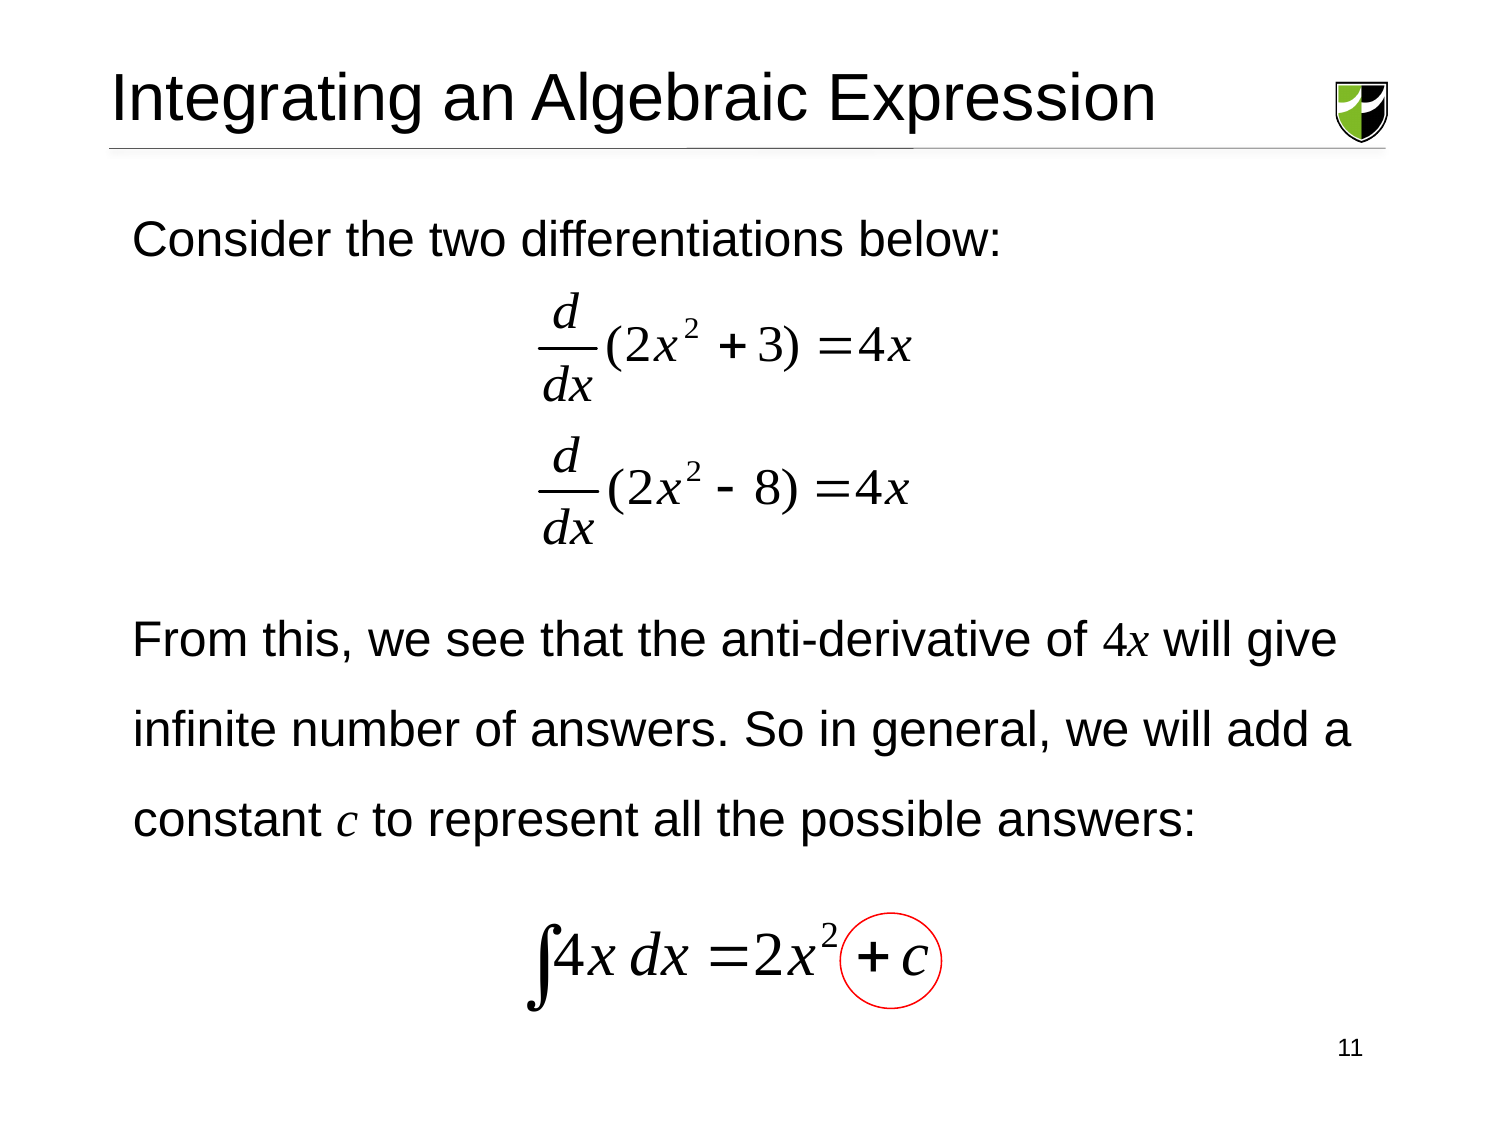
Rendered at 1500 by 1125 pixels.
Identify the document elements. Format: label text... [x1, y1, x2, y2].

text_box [529, 422, 921, 557]
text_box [506, 901, 942, 1018]
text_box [529, 279, 921, 413]
text_box Integrating an Algebraic Expression [95, 0, 1446, 188]
slide_number 11 [1035, 1024, 1386, 1085]
text_box Consider the two differentiations below: From this, we see that the anti-derivative of 4x will give infinite number of answers. So in general, we will add a constant c to represent all the possible answers: [117, 188, 1383, 1027]
